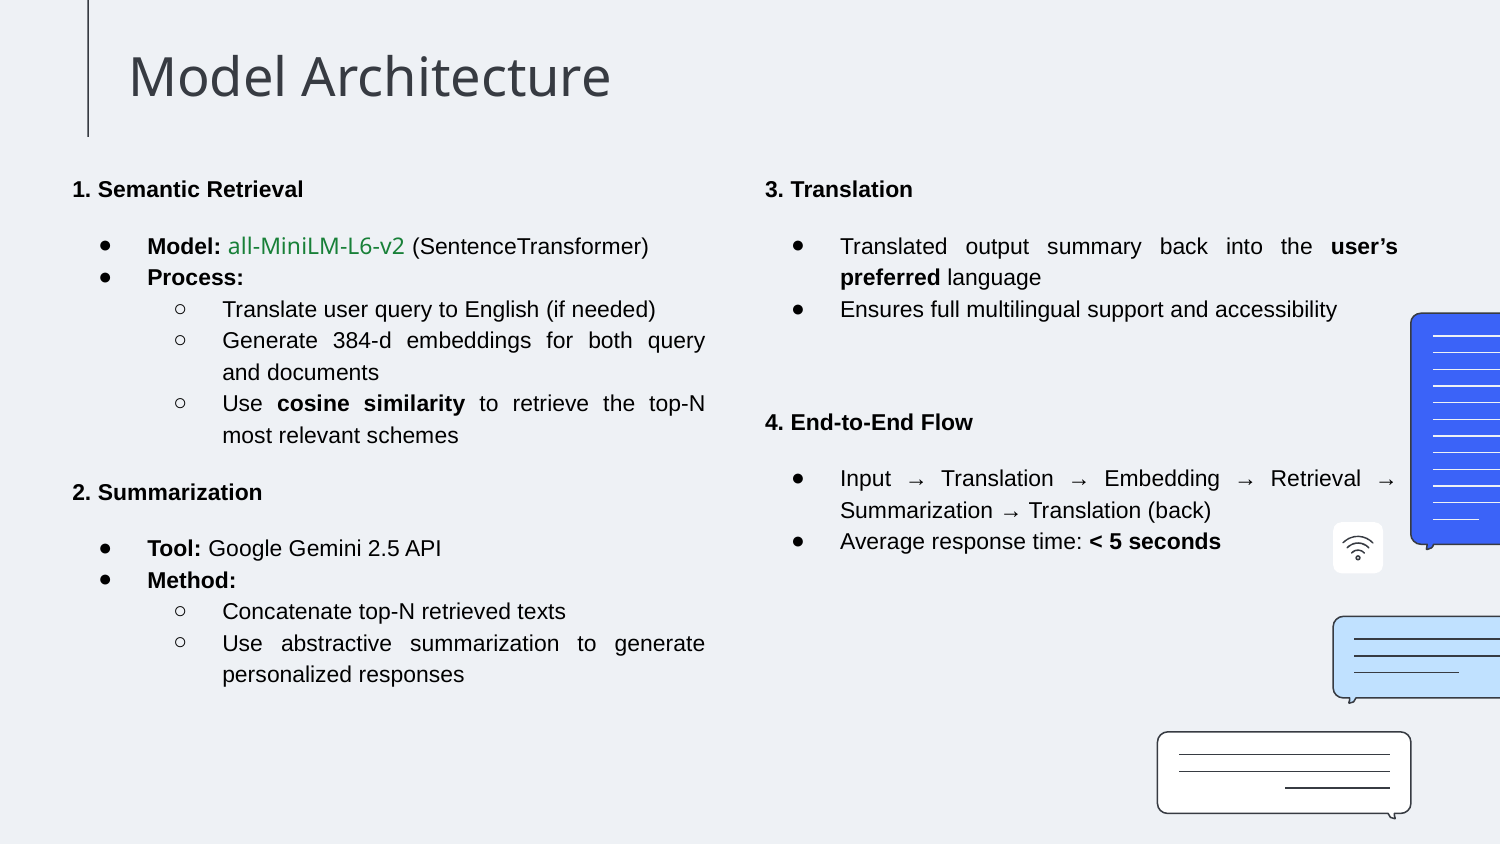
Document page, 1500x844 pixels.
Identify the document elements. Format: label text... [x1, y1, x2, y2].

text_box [1332, 521, 1384, 574]
subtitle 1. Semantic Retrieval Model: all-MiniLM-L6-v2 (SentenceTransformer) Process: Translate user query to English (if needed) Generate 384-d embeddings for both query and documents Use cosine similarity to retrieve the top-N most relevant schemes 2. Summarization Tool: Google Gemini 2.5 API Method: Concatenate top-N retrieved texts Use abstractive summarization to generate personalized responses [57, 155, 721, 747]
title Model Architecture [113, 28, 1163, 123]
subtitle 3. Translation Translated output summary back into the user’s preferred language Ensures full multilingual support and accessibility 4. End-to-End Flow Input → Translation → Embedding → Retrieval → Summarization → Translation (back) Average response time: < 5 seconds [750, 155, 1414, 747]
